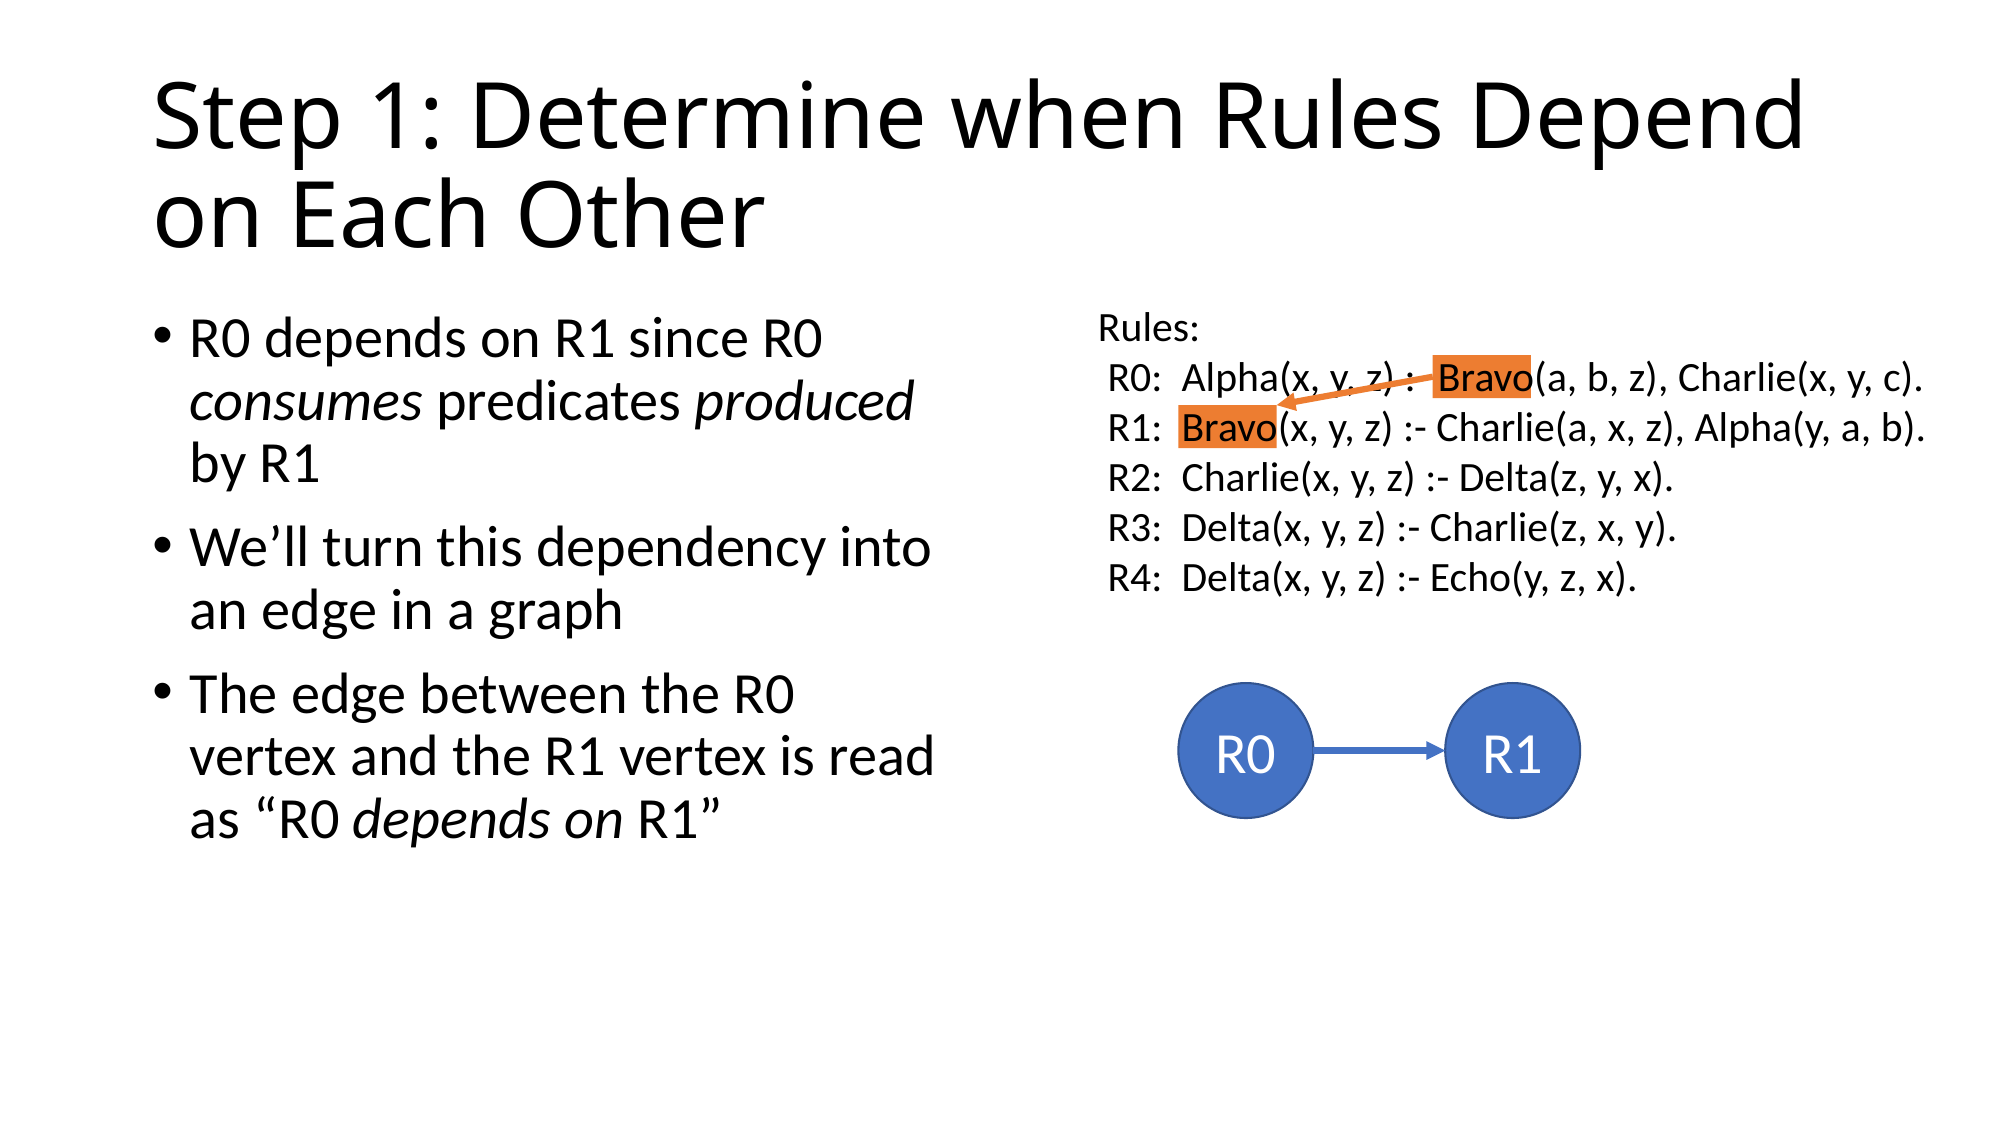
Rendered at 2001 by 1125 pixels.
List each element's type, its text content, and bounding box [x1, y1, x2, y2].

title Step 1: Determine when Rules Depend on Each Other [137, 59, 1863, 278]
text_box Rules: R0: Alpha(x, y, z) :- Bravo(a, b, z), Charlie(x, y, c). R1: Bravo(x, y, z) :- Charlie(a, x, z), Alpha(y, a, b). R2: Charlie(x, y, z) :- Delta(z, y, x). R3: Delta(x, y, z) :- Charlie(z, x, y). R4: Delta(x, y, z) :- Echo(y, z, x). [1083, 292, 1943, 708]
text_box R1 [1444, 681, 1582, 820]
list R0 depends on R1 since R0 consumes predicates produced by R1 We’ll turn this dependency into an edge in a graph The edge between the R0 vertex and the R1 vertex is read as “R0 depends on R1” [137, 299, 967, 1014]
text_box R0 [1177, 681, 1315, 820]
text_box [1276, 376, 1433, 406]
